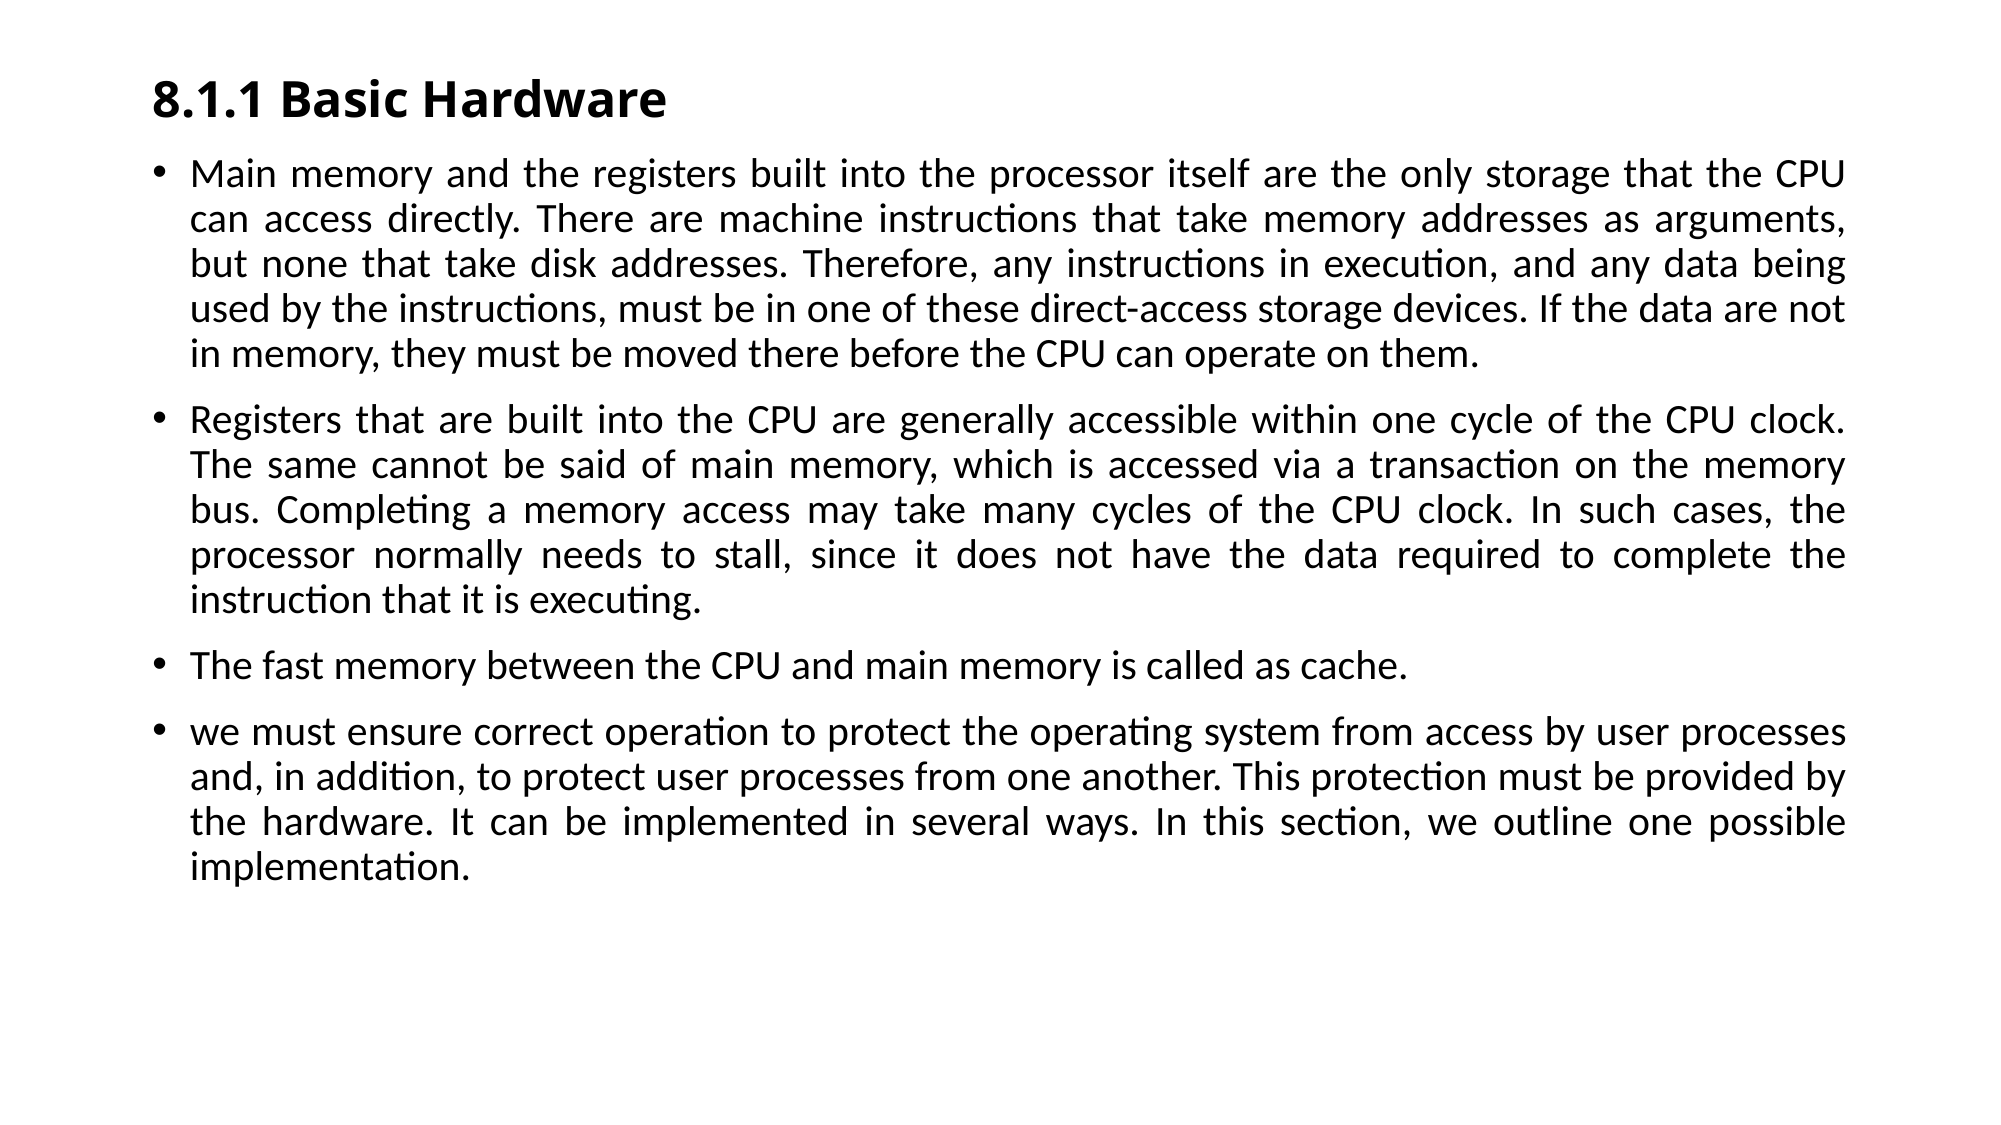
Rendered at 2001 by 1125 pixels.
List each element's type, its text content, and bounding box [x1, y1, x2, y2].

list Main memory and the registers built into the processor itself are the only storage that the CPU can access directly. There are machine instructions that take memory addresses as arguments, but none that take disk addresses. Therefore, any instructions in execution, and any data being used by the instructions, must be in one of these direct-access storage devices. If the data are not in memory, they must be moved there before the CPU can operate on them. Registers that are built into the CPU are generally accessible within one cycle of the CPU clock. The same cannot be said of main memory, which is accessed via a transaction on the memory bus. Completing a memory access may take many cycles of the CPU clock. In such cases, the processor normally needs to stall, since it does not have the data required to complete the instruction that it is executing. The fast memory between the CPU and main memory is called as cache. we must ensure correct operation to protect the operating system from access by user processes and, in addition, to protect user processes from one another. This protection must be provided by the hardware. It can be implemented in several ways. In this section, we outline one possible implementation. [137, 143, 1863, 1125]
title 8.1.1 Basic Hardware [137, 59, 1863, 143]
